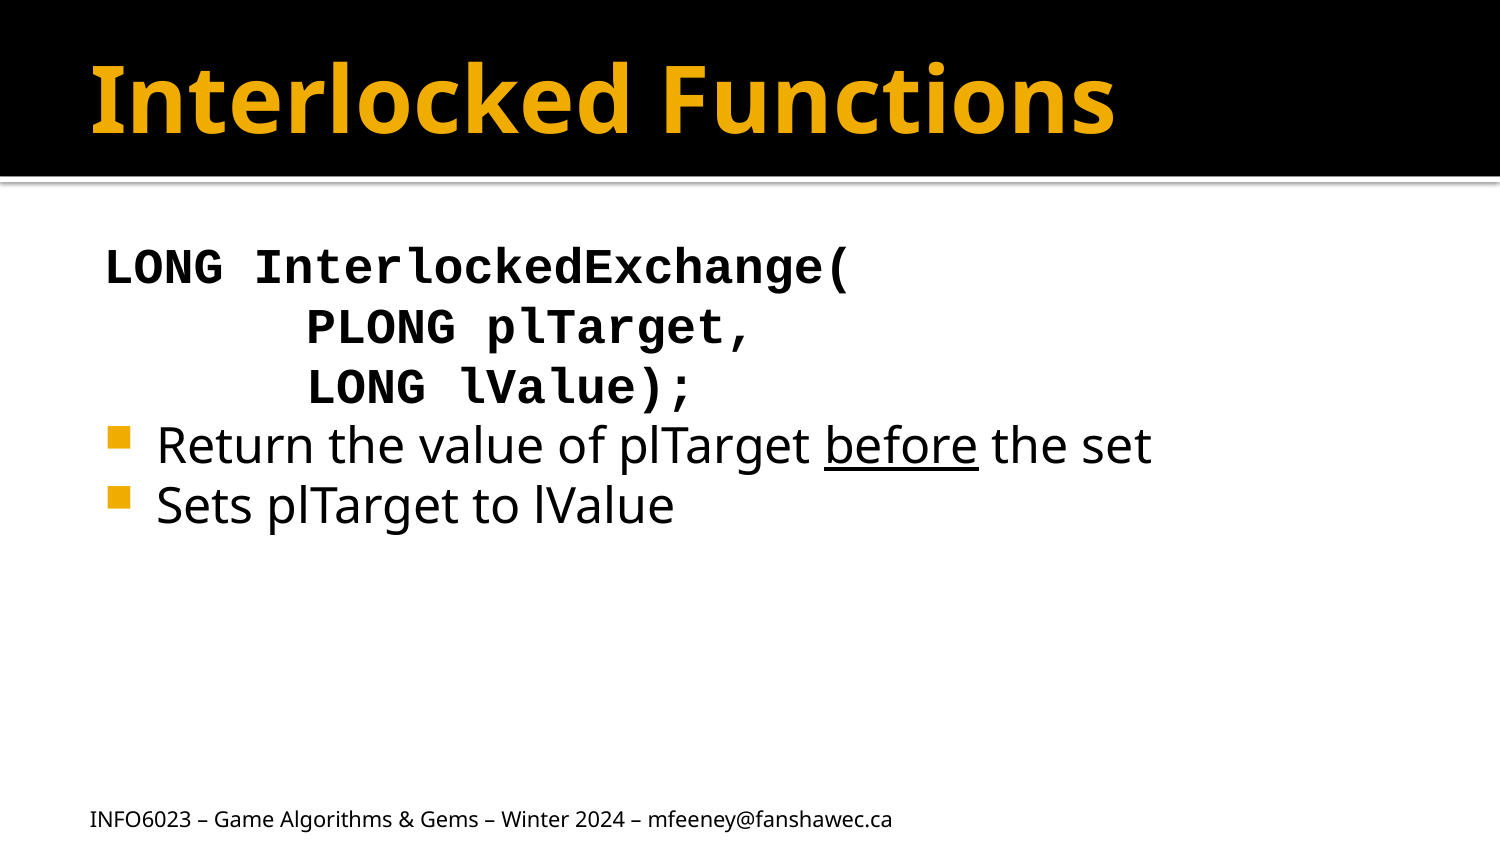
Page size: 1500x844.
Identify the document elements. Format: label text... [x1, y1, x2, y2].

title Interlocked Functions [75, 19, 1425, 174]
list LONG InterlockedExchange( PLONG plTarget, LONG lValue); Return the value of plTarget before the set Sets plTarget to lValue [75, 218, 1425, 788]
